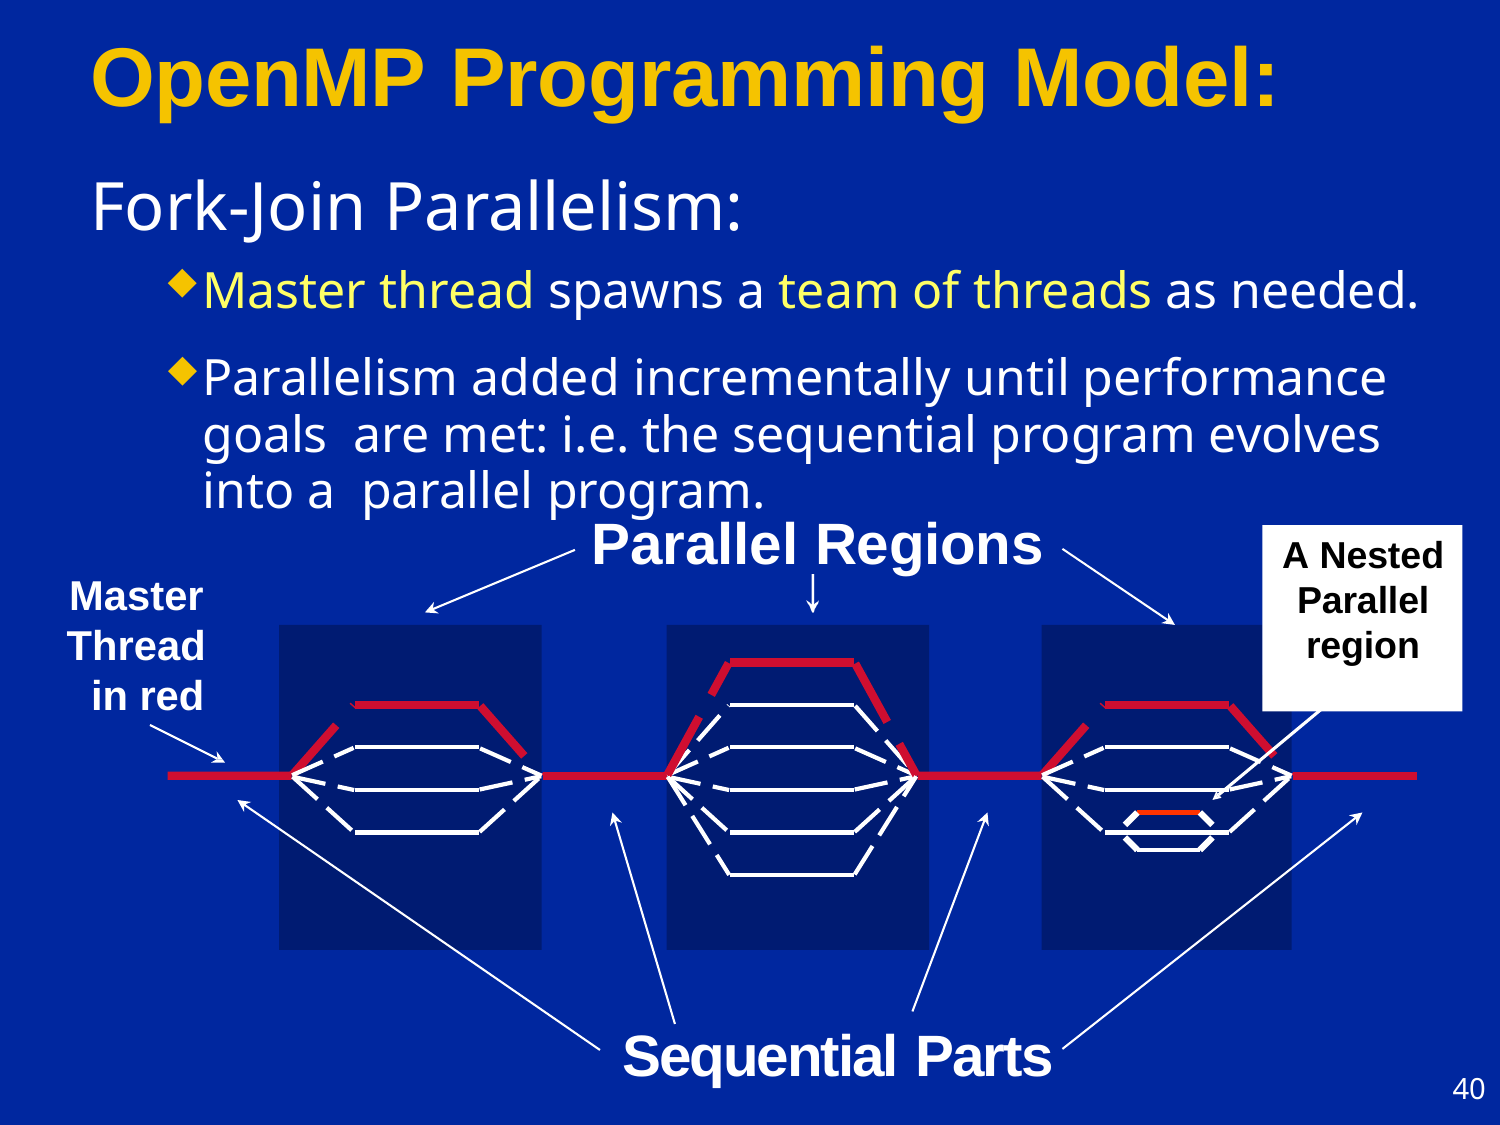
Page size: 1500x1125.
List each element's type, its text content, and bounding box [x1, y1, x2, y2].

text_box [163, 624, 1421, 951]
text_box [911, 959, 934, 1012]
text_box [424, 547, 1176, 626]
text_box Fork-Join Parallelism: Master thread spawns a team of threads as needed. Parallelism added incrementally until performance goals are met: i.e. the sequential program evolves into a parallel program. [87, 141, 1445, 519]
text_box Sequential Parts [620, 1015, 1054, 1088]
text_box Thread in red [64, 616, 209, 719]
text_box [466, 959, 601, 1051]
text_box [654, 959, 676, 1025]
text_box 40 [1446, 1075, 1492, 1110]
text_box Master [67, 566, 206, 616]
title OpenMP Programming Model: [87, 21, 1287, 141]
text_box [1061, 959, 1179, 1050]
text_box Parallel Regions [589, 504, 1048, 546]
text_box A Nested Parallel region [1262, 525, 1463, 712]
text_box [149, 723, 1216, 854]
